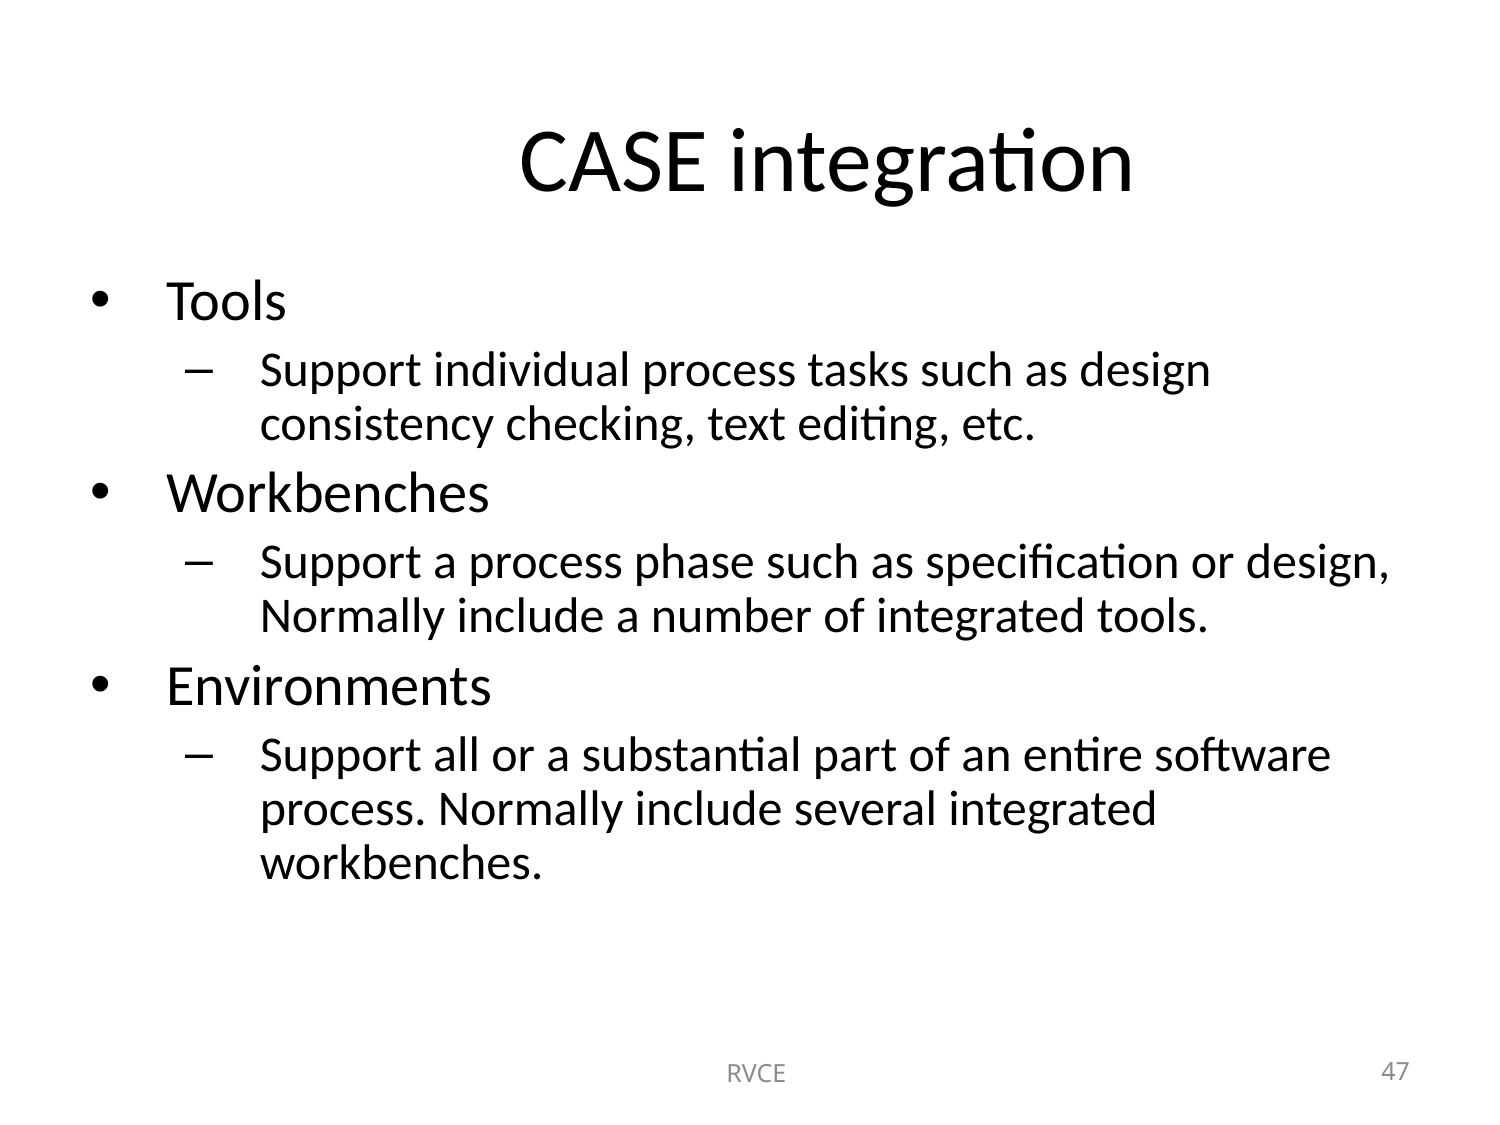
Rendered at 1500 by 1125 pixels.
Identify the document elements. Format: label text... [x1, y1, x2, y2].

slide_number 47 [1074, 1042, 1425, 1103]
footer RVCE [512, 1042, 988, 1103]
title CASE integration [188, 34, 1468, 275]
list Tools Support individual process tasks such as design consistency checking, text editing, etc. Workbenches Support a process phase such as specification or design, Normally include a number of integrated tools. Environments Support all or a substantial part of an entire software process. Normally include several integrated workbenches. [75, 262, 1425, 1005]
